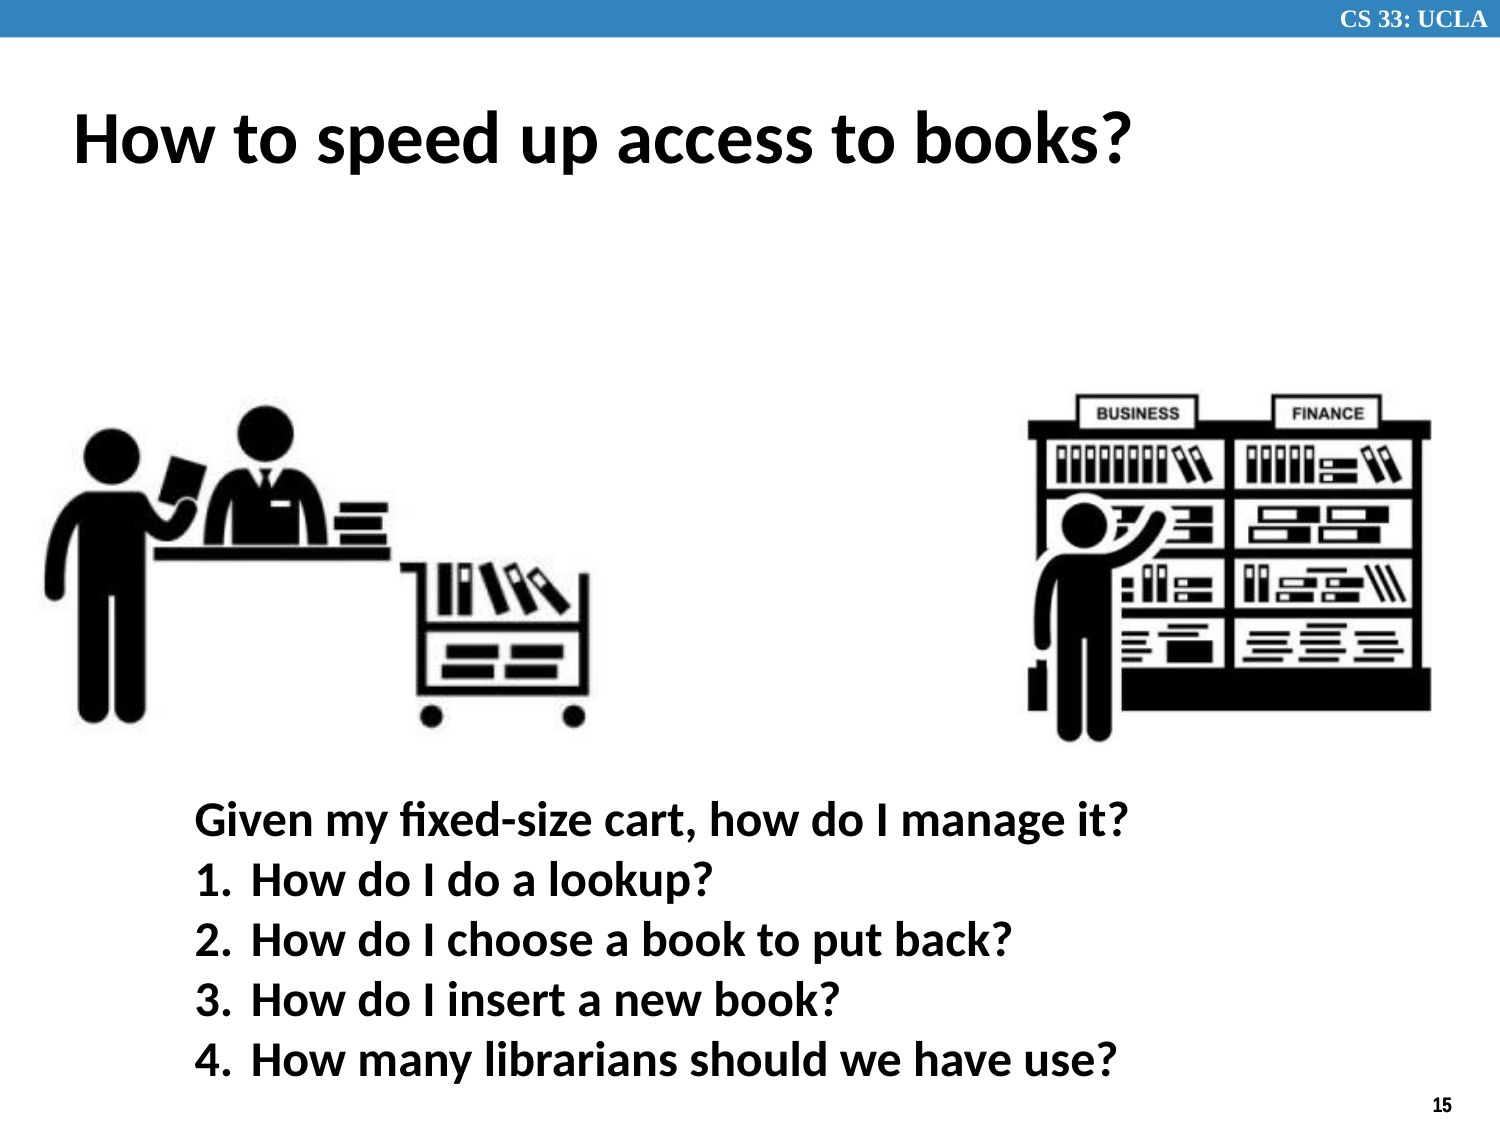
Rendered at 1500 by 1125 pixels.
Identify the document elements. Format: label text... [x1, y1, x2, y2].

picture [999, 377, 1469, 748]
picture [30, 387, 604, 751]
text_box Given my fixed-size cart, how do I manage it? How do I do a lookup? How do I choose a book to put back? How do I insert a new book? How many librarians should we have use? [179, 778, 1145, 1094]
title How to speed up access to books? [58, 71, 1305, 197]
